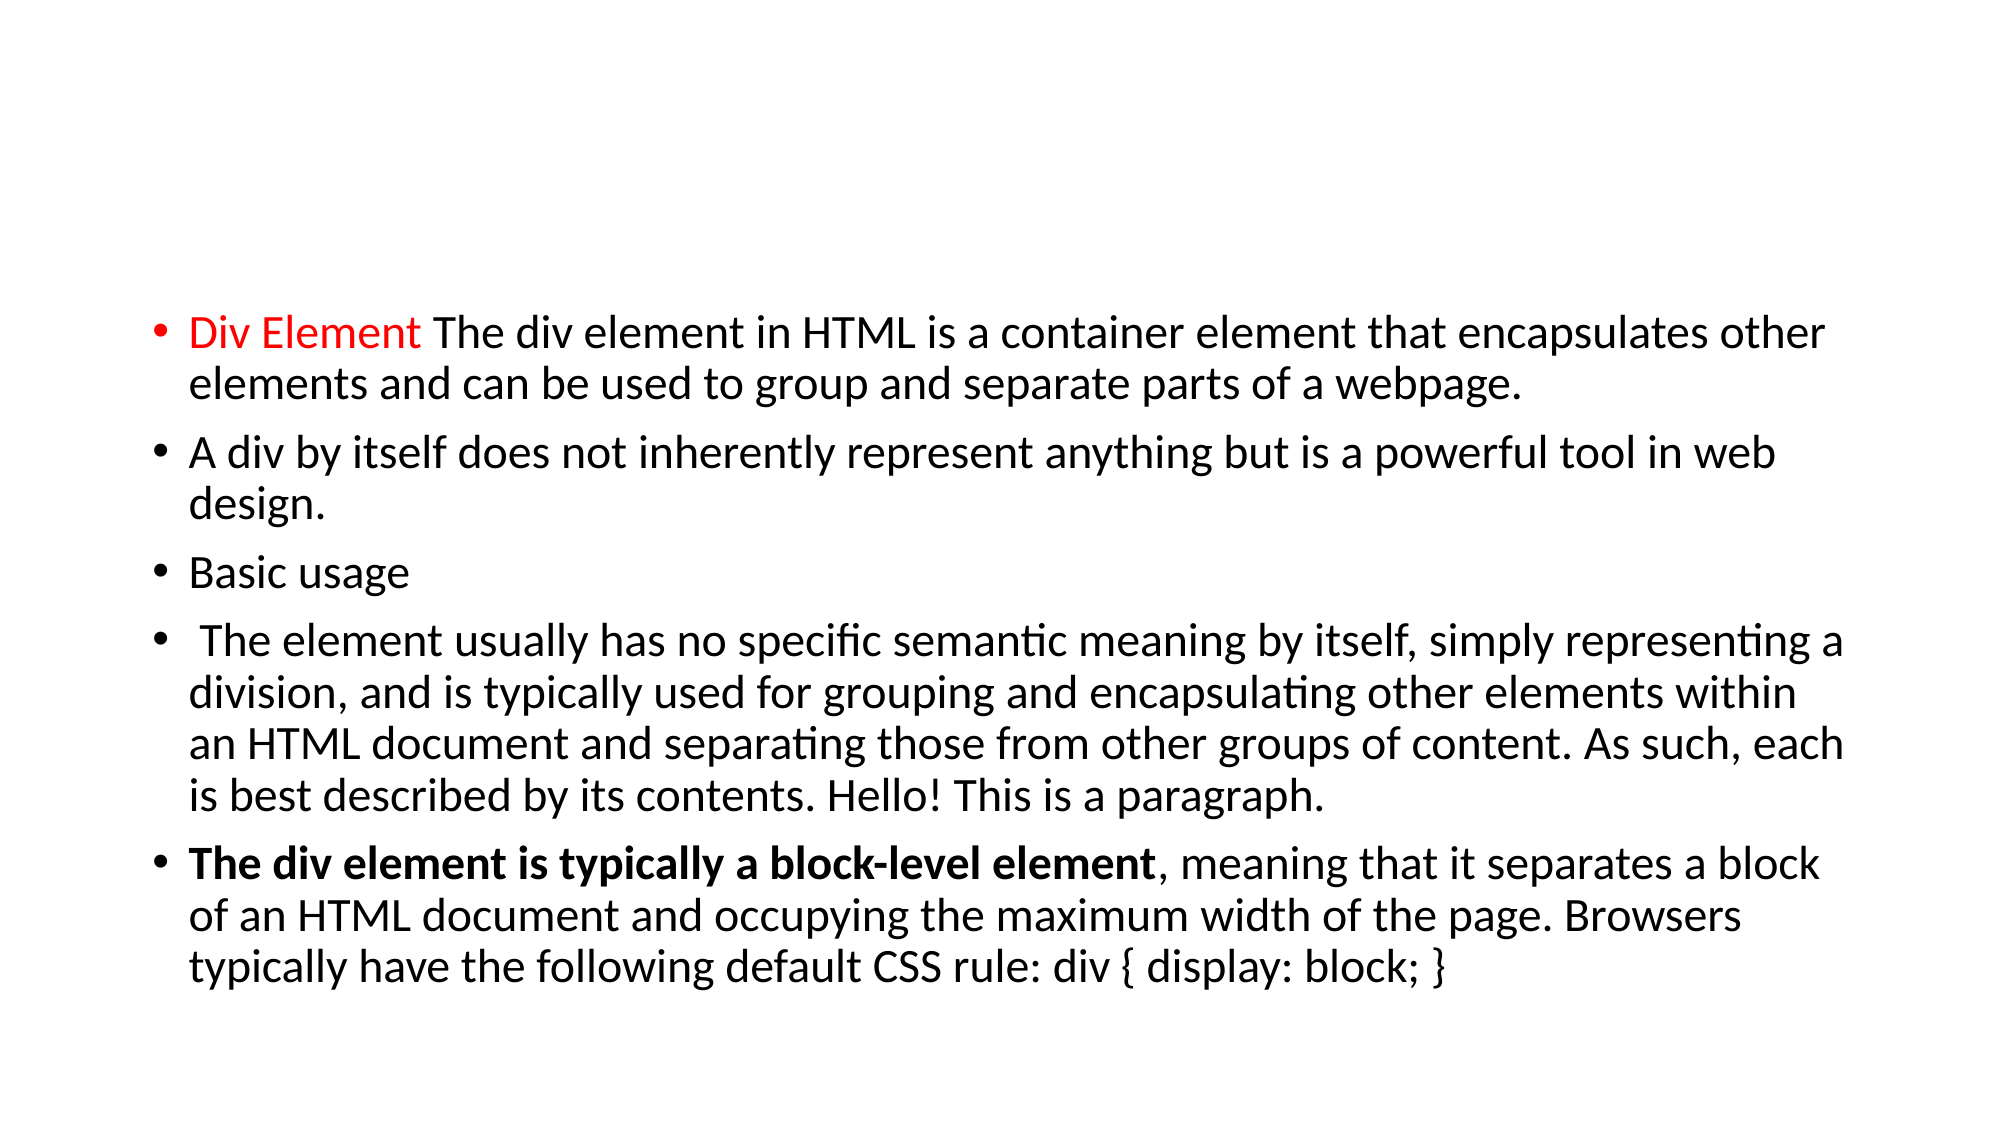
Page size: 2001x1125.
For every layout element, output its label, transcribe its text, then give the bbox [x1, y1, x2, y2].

list Div Element The div element in HTML is a container element that encapsulates other elements and can be used to group and separate parts of a webpage. A div by itself does not inherently represent anything but is a powerful tool in web design. Basic usage The element usually has no specific semantic meaning by itself, simply representing a division, and is typically used for grouping and encapsulating other elements within an HTML document and separating those from other groups of content. As such, each is best described by its contents. Hello! This is a paragraph. The div element is typically a block-level element, meaning that it separates a block of an HTML document and occupying the maximum width of the page. Browsers typically have the following default CSS rule: div { display: block; } [137, 299, 1863, 1014]
